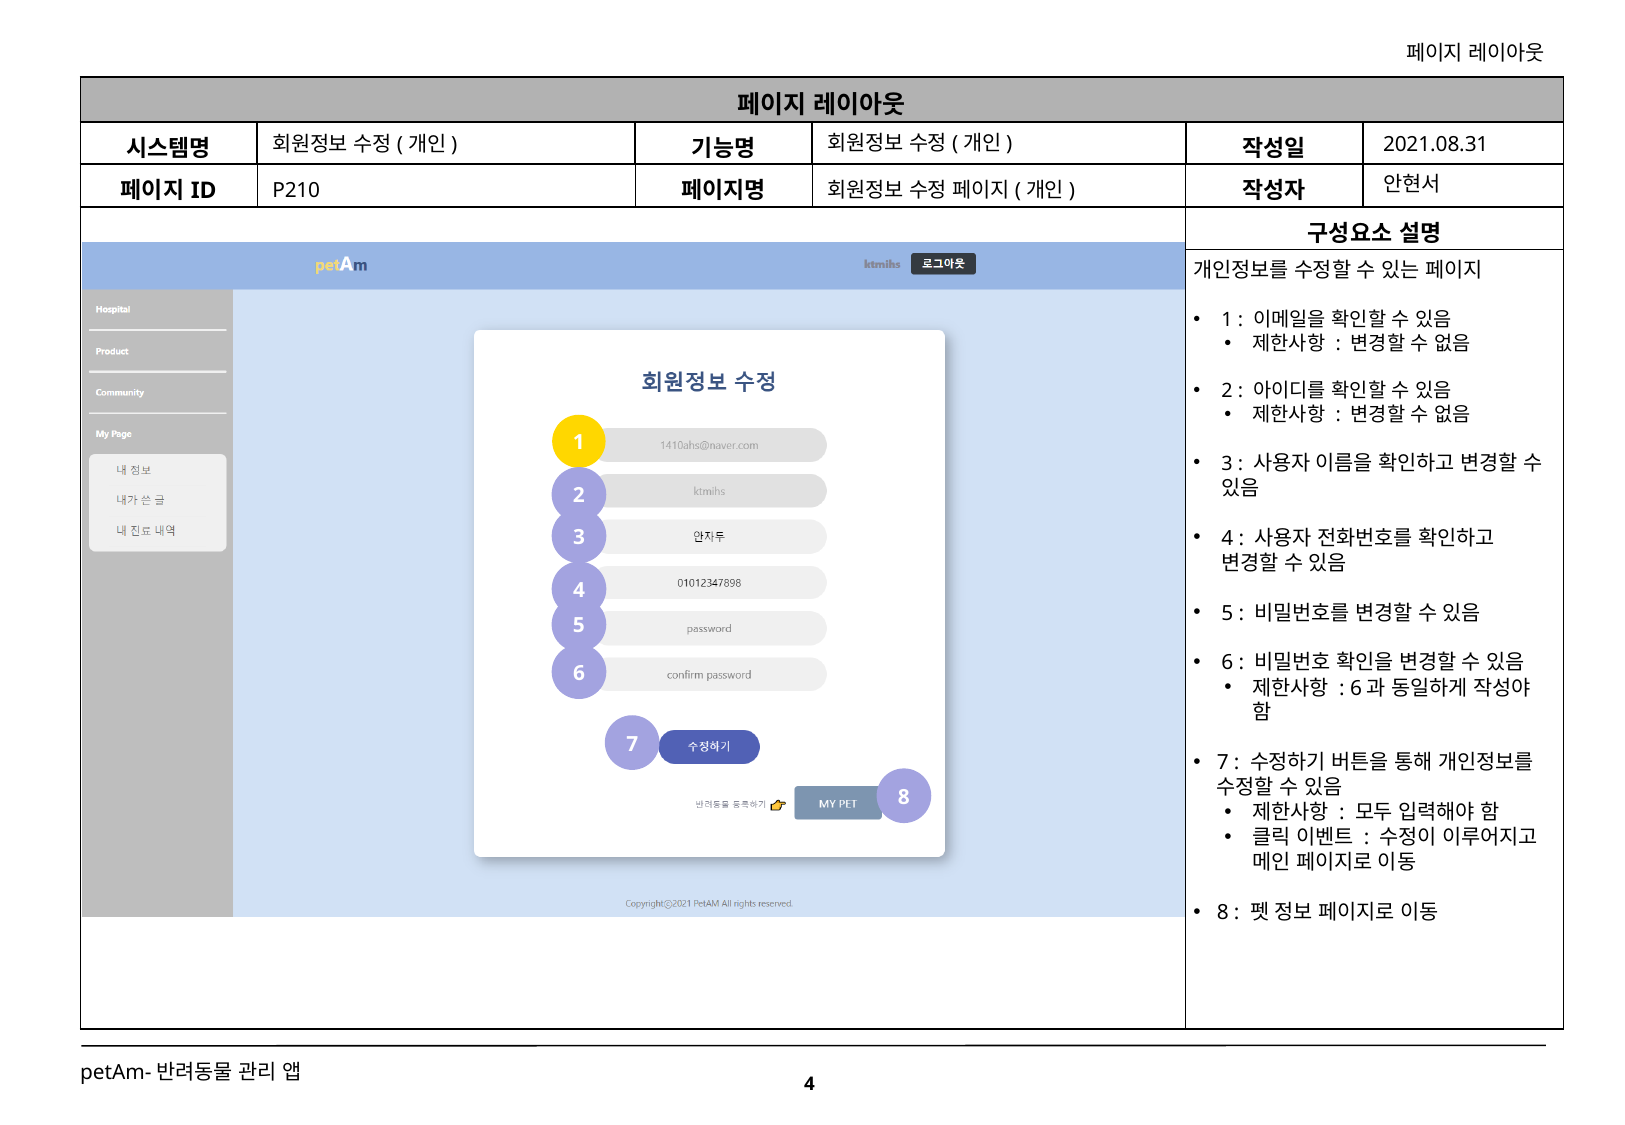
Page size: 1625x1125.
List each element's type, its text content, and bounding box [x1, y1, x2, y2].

text_box 안현서 [1368, 162, 1588, 203]
text_box 개인정보를 수정할 수 있는 페이지 1 : 이메일을 확인할 수 있음 제한사항 : 변경할 수 없음 2 : 아이디를 확인할 수 있음 제한사항 : 변경할 수 없음 3 : 사용자 이름을 확인하고 변경할 수 있음 4 : 사용자 전화번호를 확인하고 변경할 수 있음 5 : 비밀번호를 변경할 수 있음 6 : 비밀번호 확인을 변경할 수 있음 제한사항 : 6과 동일하게 작성야 함 7 : 수정하기 버튼을 통해 개인정보를 수정할 수 있음 제한사항 : 모두 입력해야 함 클릭 이벤트 : 수정이 이루어지고 메인 페이지로 이동 8 : 펫 정보 페이지로 이동 [1178, 249, 1569, 957]
text_box 회원정보 수정 페이지(개인) [812, 168, 1143, 209]
text_box petAm-반려동물 관리 앱 [80, 1058, 612, 1084]
text_box 회원정보 수정(개인) [257, 122, 477, 163]
picture [82, 242, 1185, 918]
text_box 회원정보 수정(개인) [812, 122, 1143, 163]
text_box P210 [257, 168, 588, 209]
text_box 2021.08.31 [1368, 122, 1588, 162]
